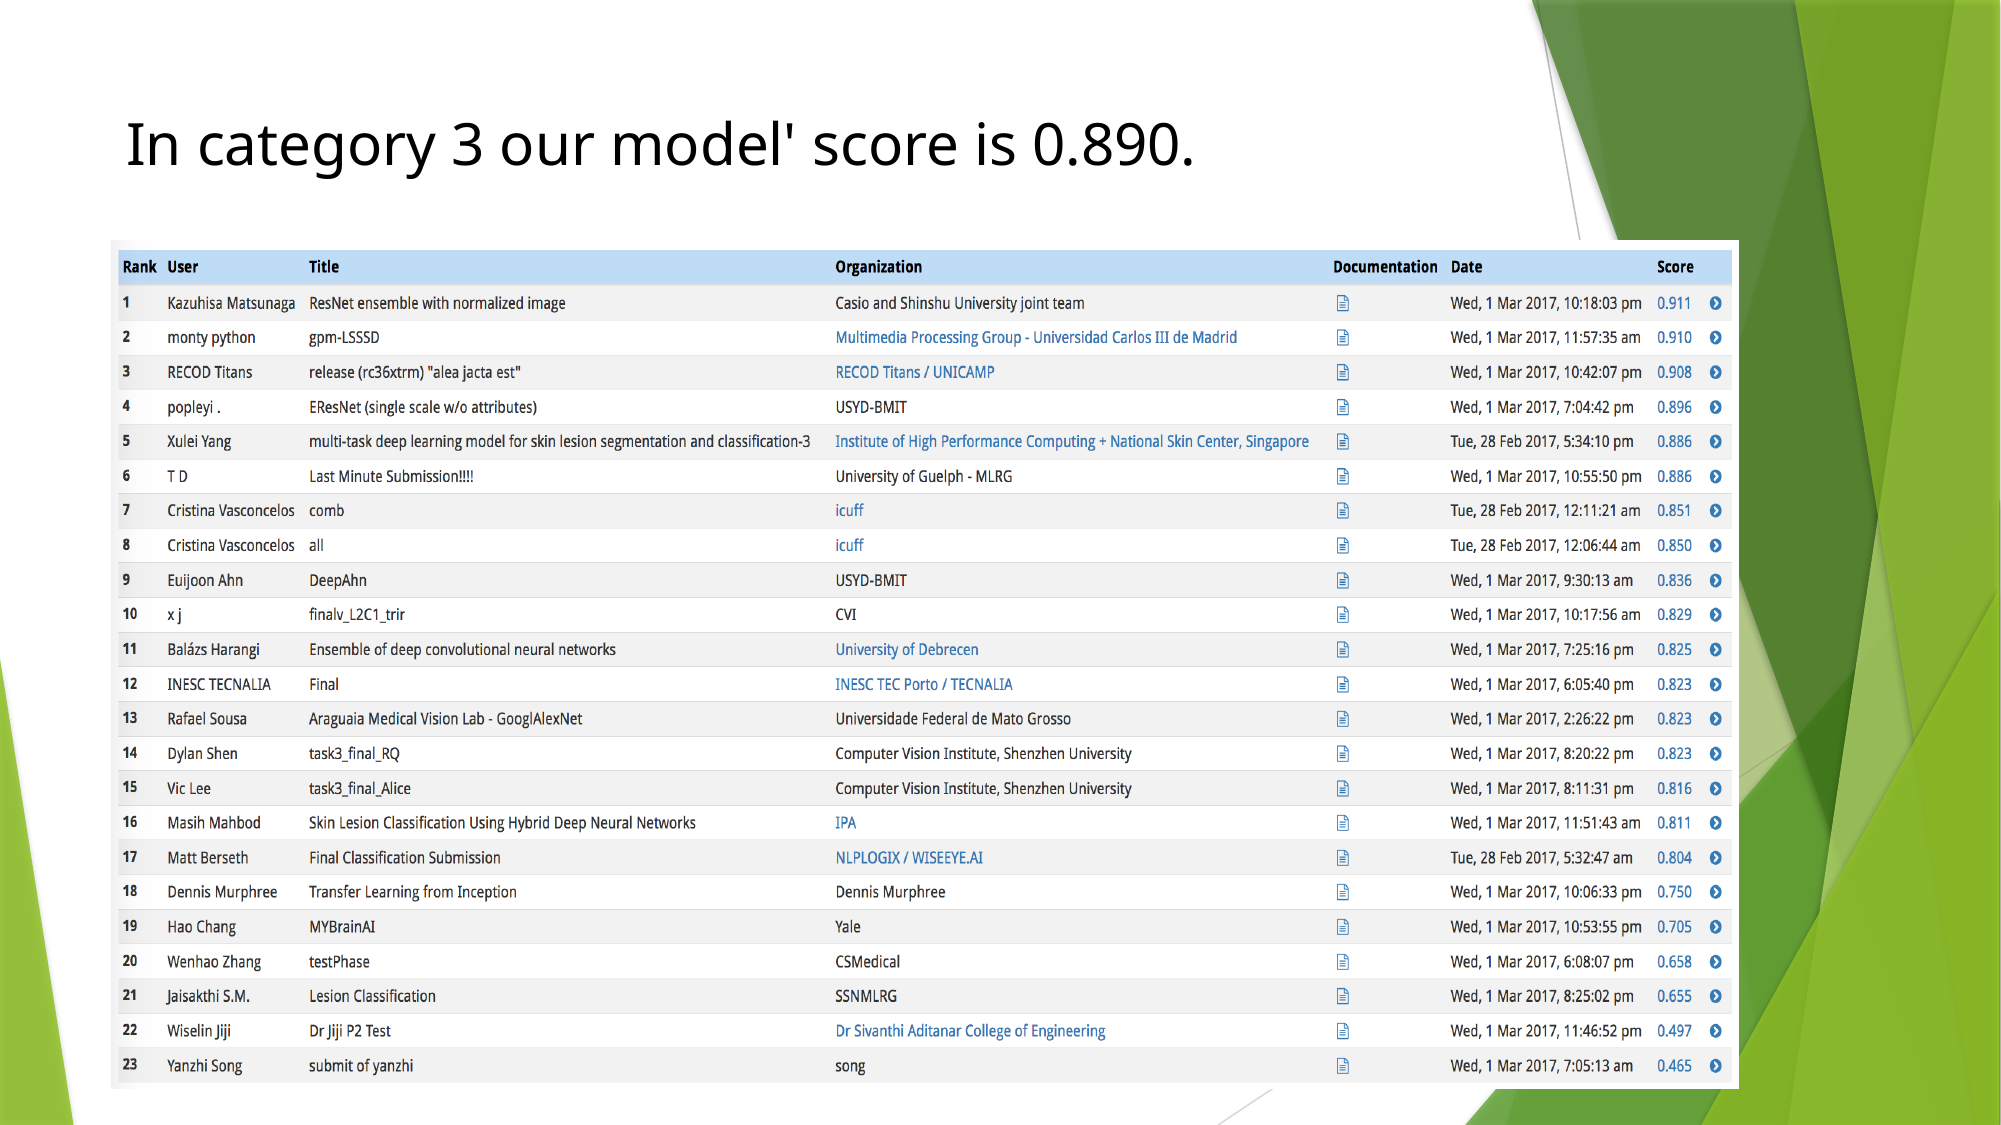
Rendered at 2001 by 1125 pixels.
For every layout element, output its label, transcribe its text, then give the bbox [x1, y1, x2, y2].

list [110, 239, 1739, 1090]
title In category 3 our model' score is 0.890. [111, 99, 1522, 239]
